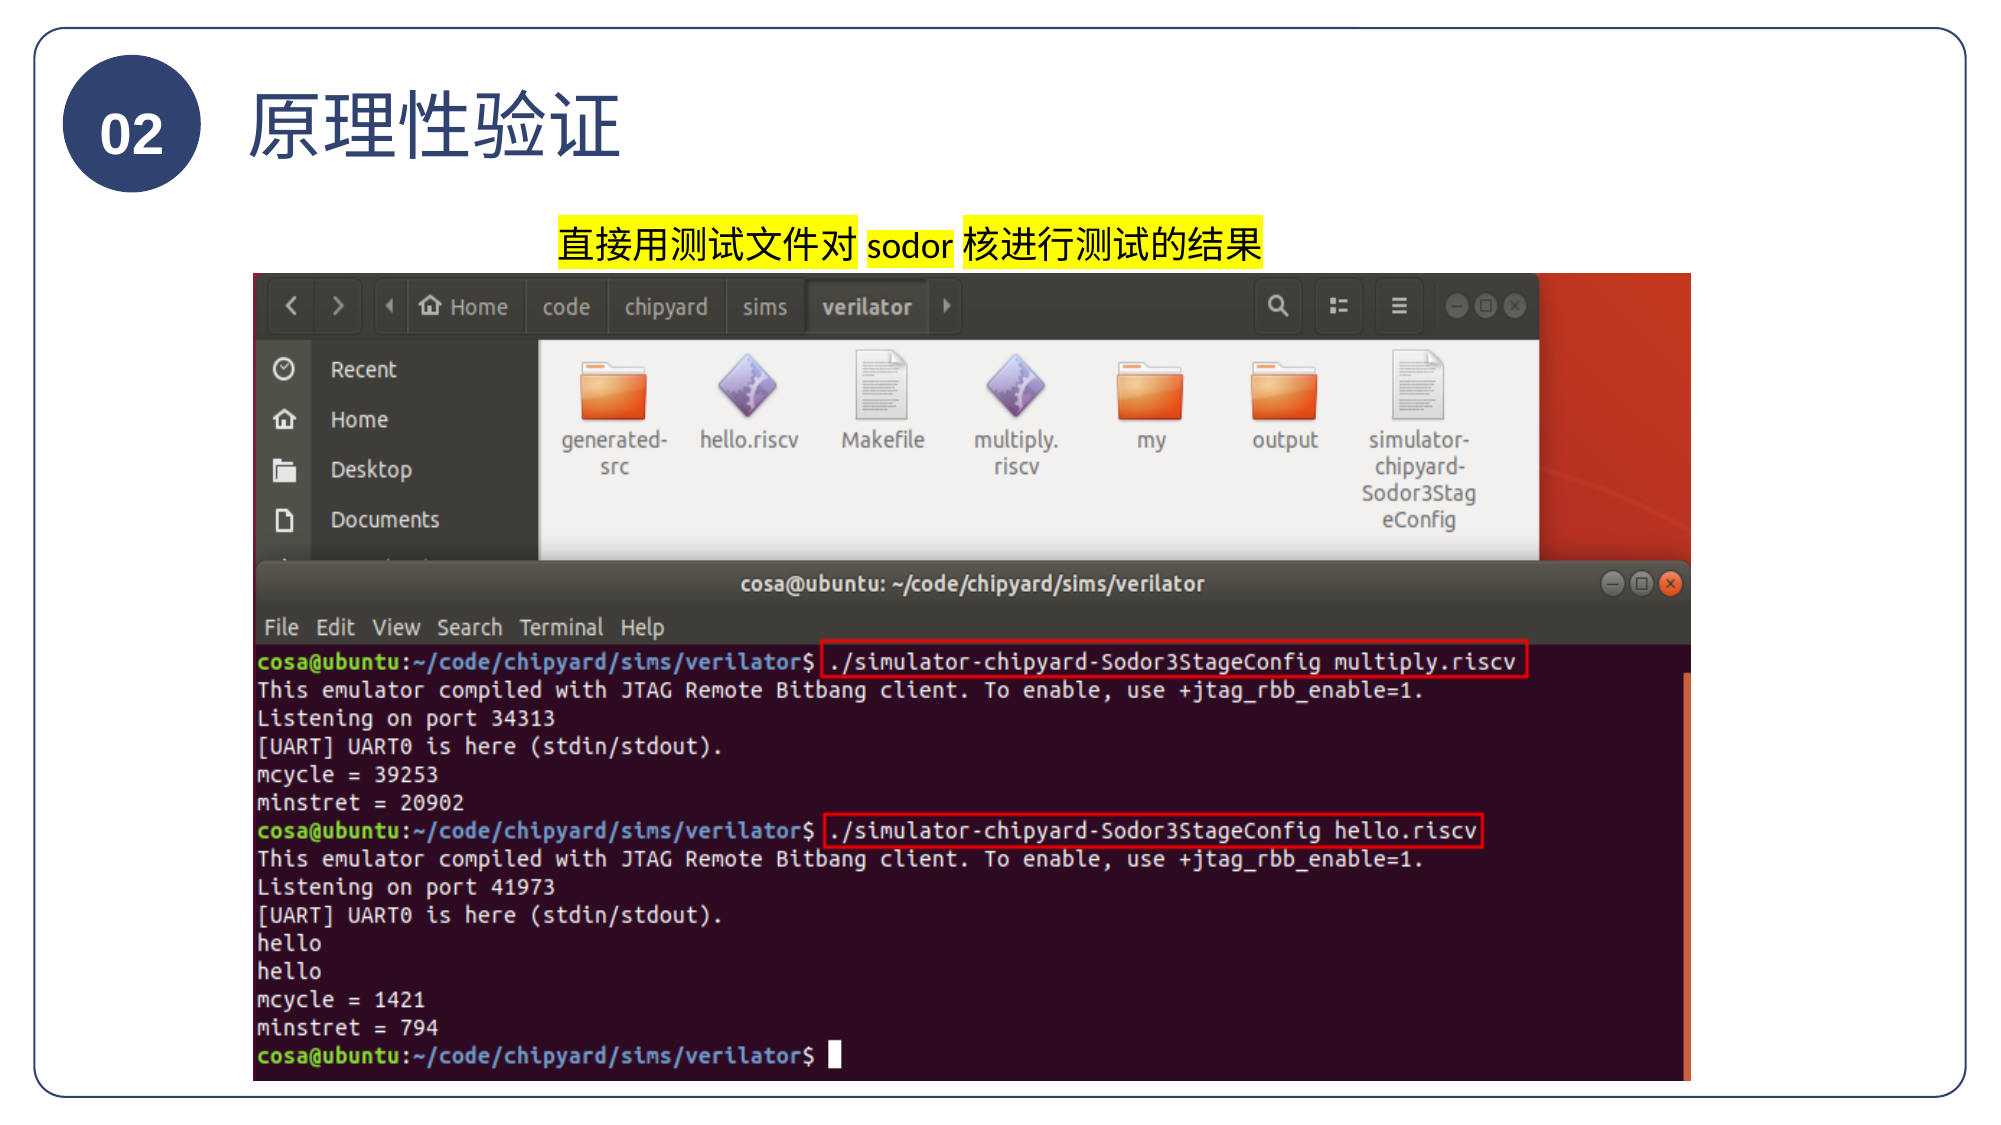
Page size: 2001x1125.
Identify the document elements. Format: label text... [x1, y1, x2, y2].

text_box [33, 26, 1967, 1098]
picture [253, 273, 1691, 1081]
text_box 直接用测试文件对sodor核进行测试的结果 [543, 213, 1278, 273]
